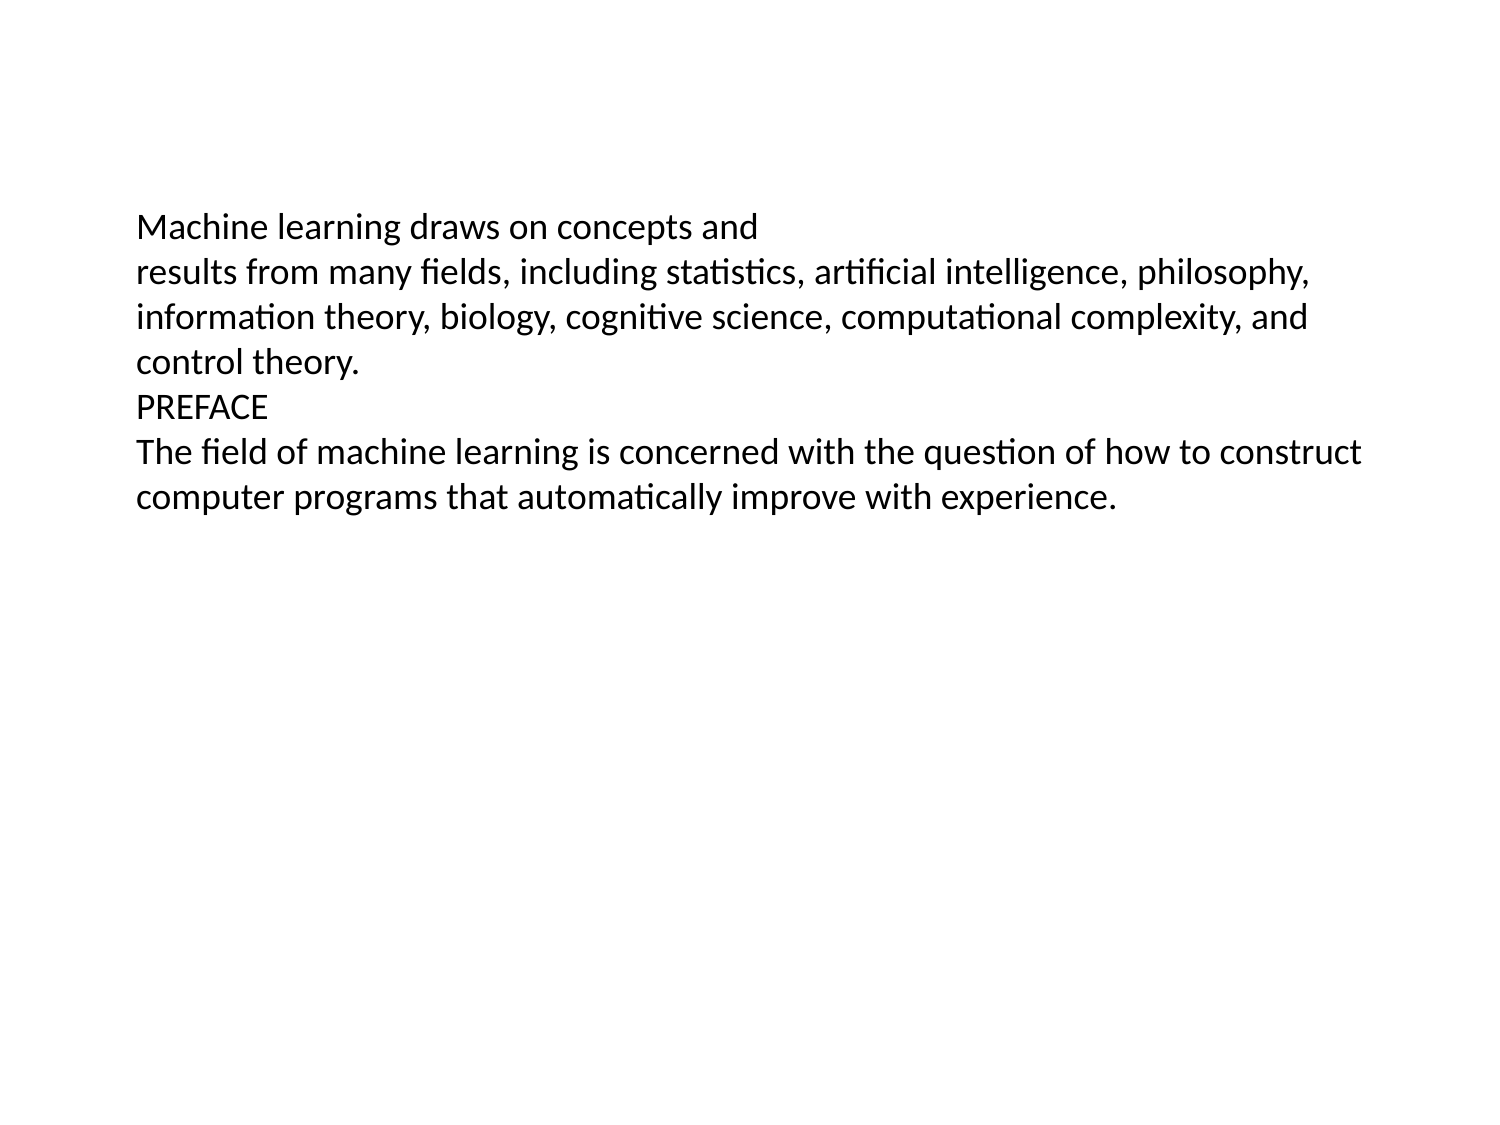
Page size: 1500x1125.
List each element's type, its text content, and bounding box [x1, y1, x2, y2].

text_box Machine learning draws on concepts and results from many fields, including statistics, artificial intelligence, philosophy, information theory, biology, cognitive science, computational complexity, and control theory. PREFACE The field of machine learning is concerned with the question of how to construct computer programs that automatically improve with experience. [121, 149, 1379, 525]
